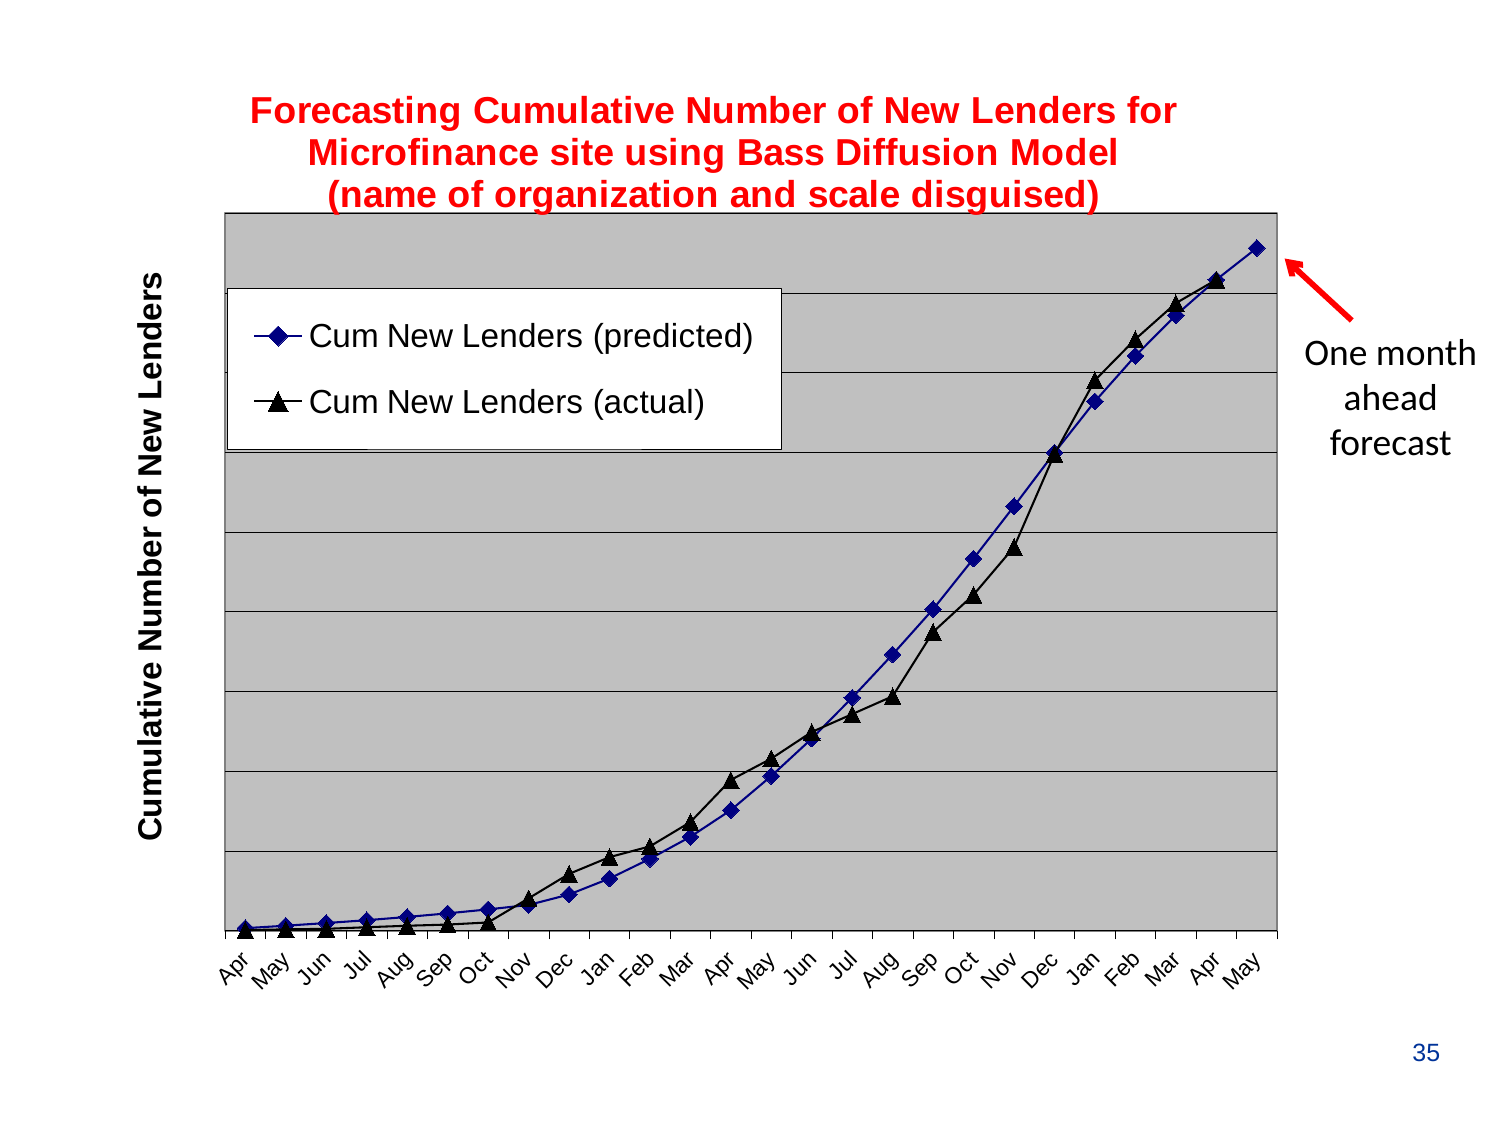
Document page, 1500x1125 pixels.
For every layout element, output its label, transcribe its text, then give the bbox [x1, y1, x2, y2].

slide_number 35 [1142, 1013, 1456, 1089]
text_box One month ahead forecast [1356, 320, 1500, 471]
chart [28, 75, 1356, 1033]
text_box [1284, 258, 1352, 321]
